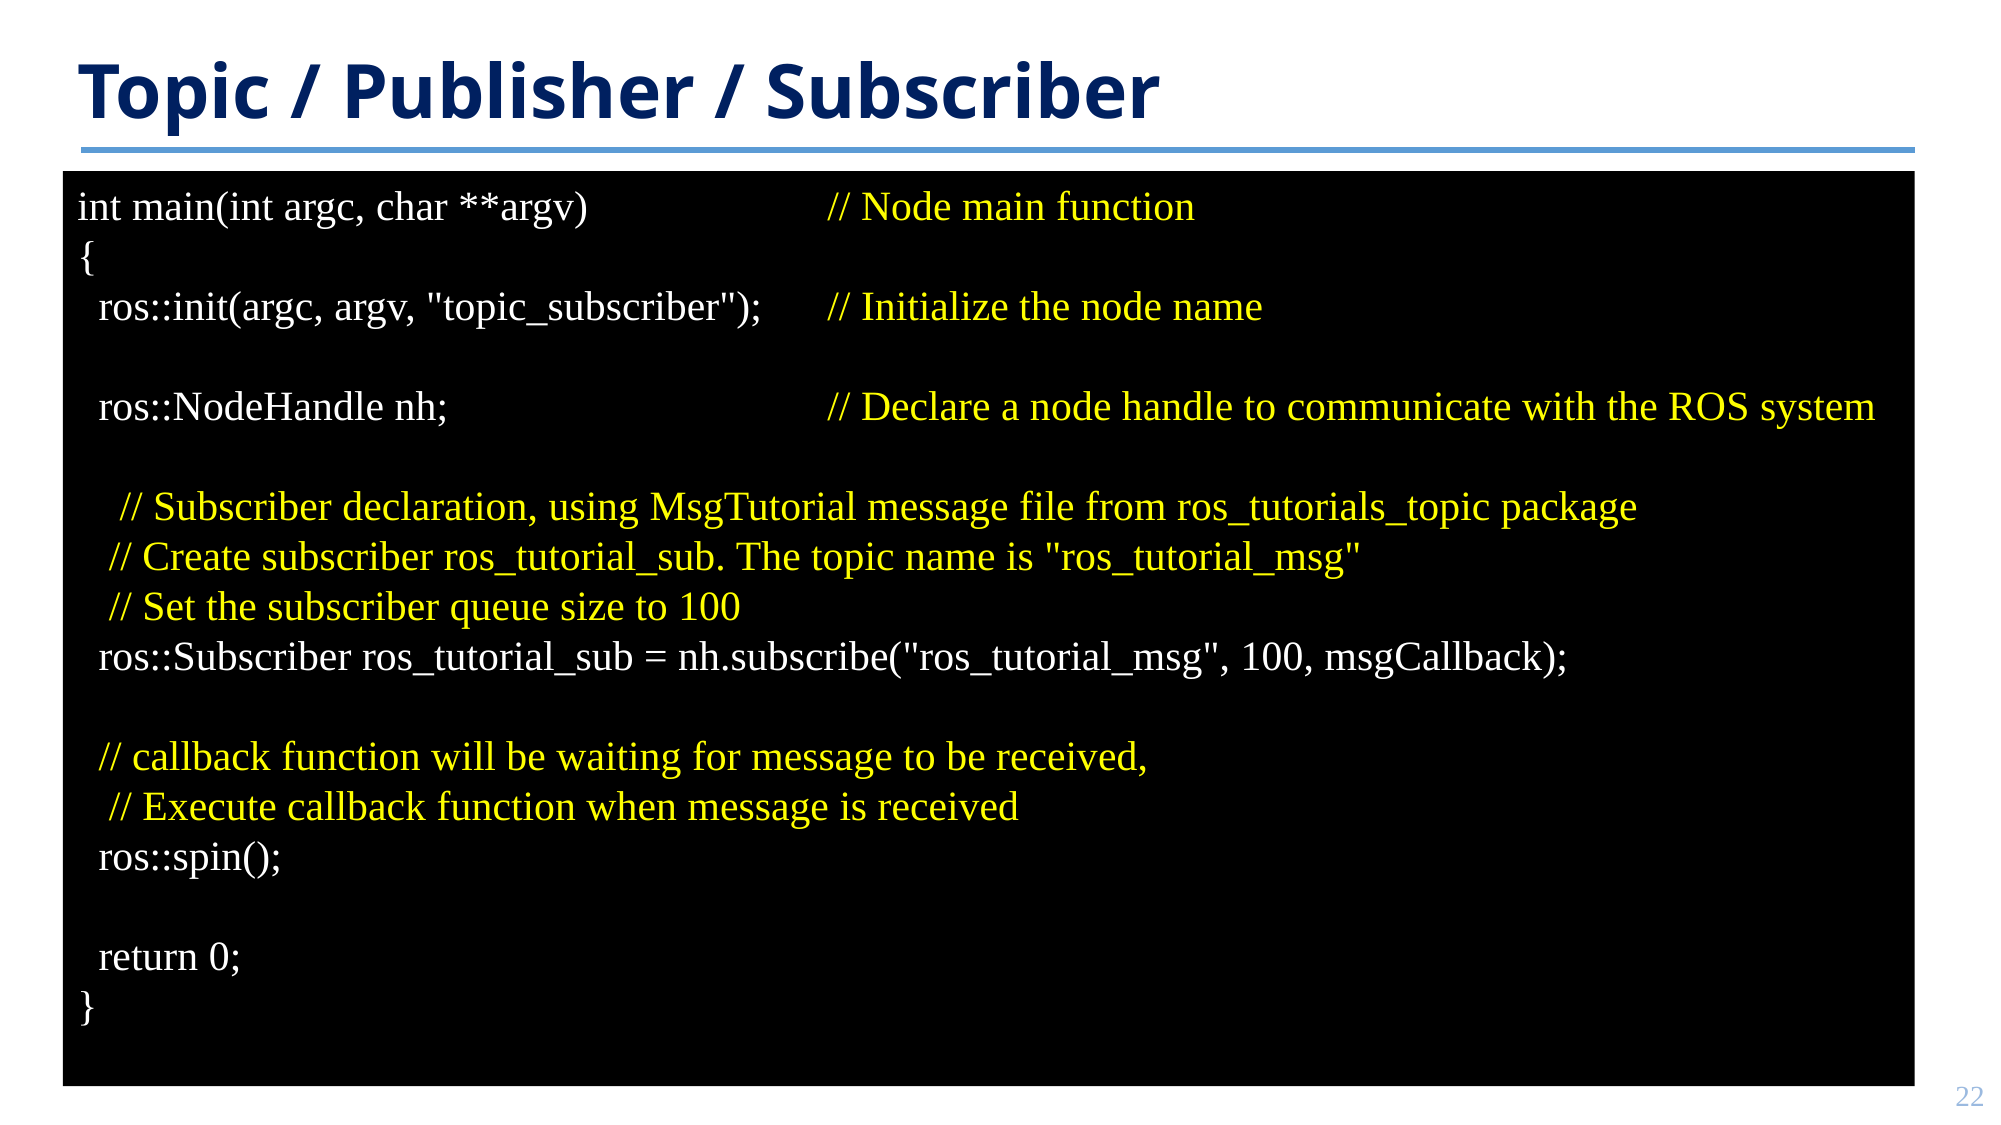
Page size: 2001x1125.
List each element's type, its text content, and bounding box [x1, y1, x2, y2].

slide_number 22 [1550, 1065, 2000, 1125]
title Topic / Publisher / Subscriber [62, 38, 1915, 150]
text_box int main(int argc, char **argv) // Node main function { ros::init(argc, argv, "topic_subscriber"); // Initialize the node name ros::NodeHandle nh; // Declare a node handle to communicate with the ROS system // Subscriber declaration, using MsgTutorial message file from ros_tutorials_topic package // Create subscriber ros_tutorial_sub. The topic name is "ros_tutorial_msg" // Set the subscriber queue size to 100 ros::Subscriber ros_tutorial_sub = nh.subscribe("ros_tutorial_msg", 100, msgCallback); // callback function will be waiting for message to be received, // Execute callback function when message is received ros::spin(); return 0; } [62, 171, 1915, 1087]
